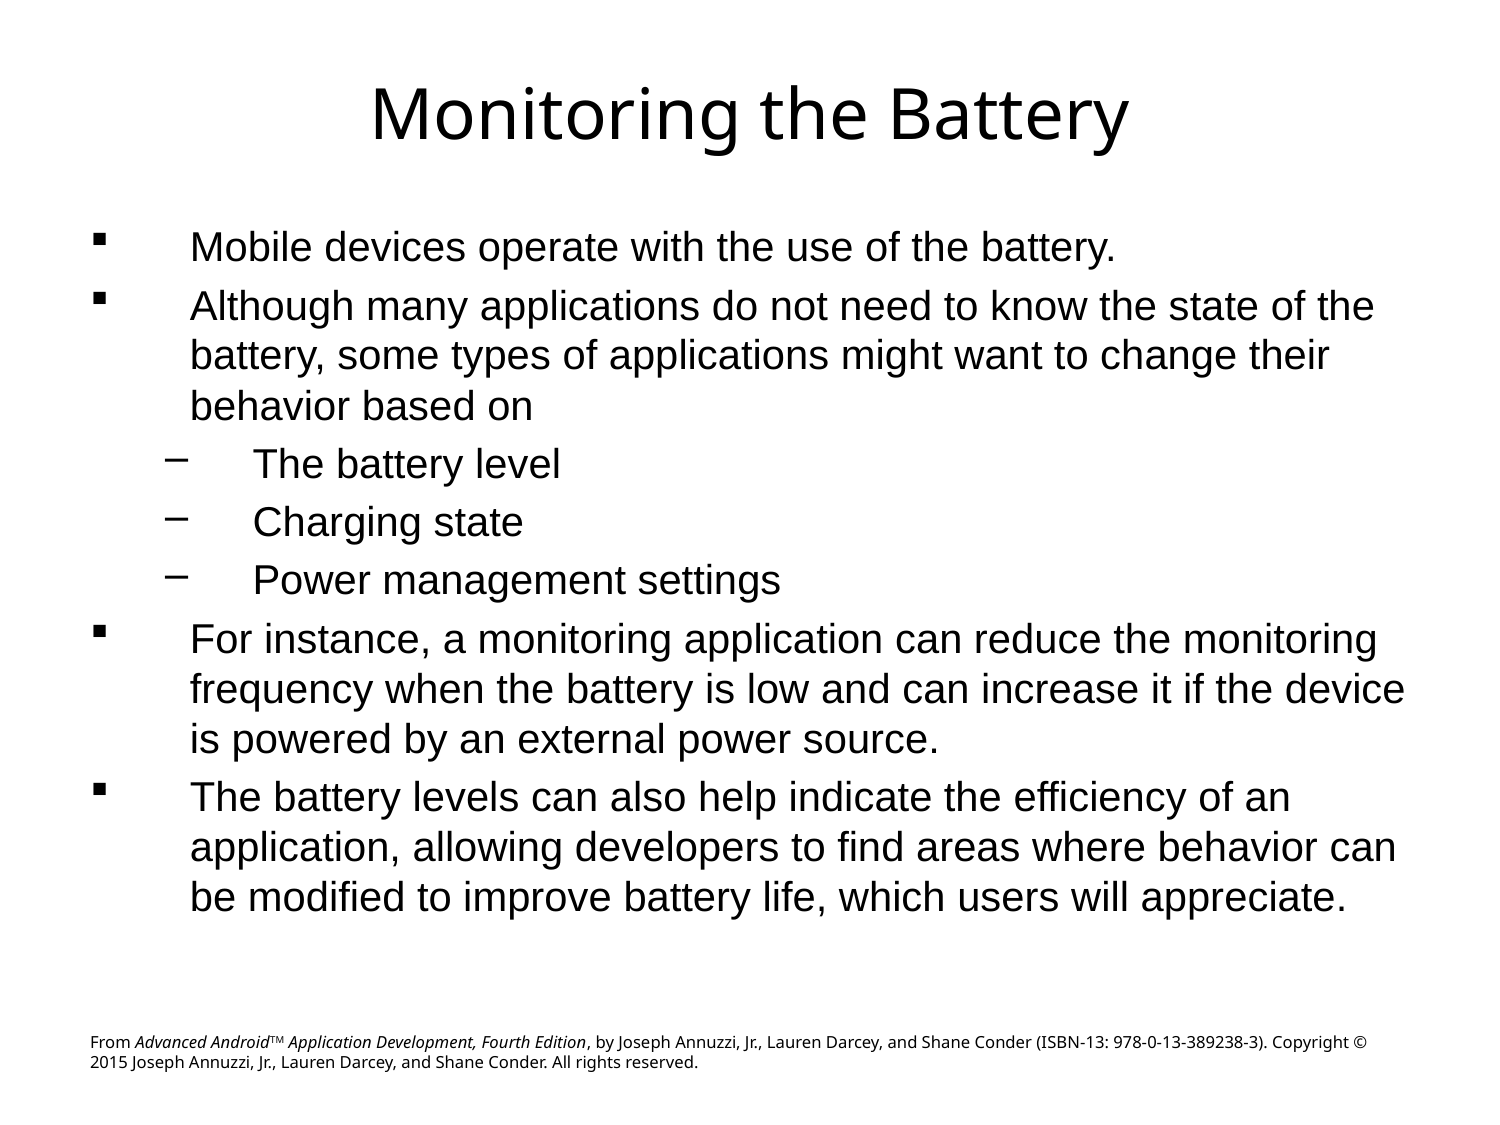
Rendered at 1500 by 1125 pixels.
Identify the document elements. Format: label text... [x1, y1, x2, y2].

list Mobile devices operate with the use of the battery. Although many applications do not need to know the state of the battery, some types of applications might want to change their behavior based on The battery level Charging state Power management settings For instance, a monitoring application can reduce the monitoring frequency when the battery is low and can increase it if the device is powered by an external power source. The battery levels can also help indicate the efficiency of an application, allowing developers to find areas where behavior can be modified to improve battery life, which users will appreciate. [75, 212, 1425, 1005]
title Monitoring the Battery [75, 45, 1425, 188]
footer From Advanced AndroidTM Application Development, Fourth Edition, by Joseph Annuzzi, Jr., Lauren Darcey, and Shane Conder (ISBN-13: 978-0-13-389238-3). Copyright © 2015 Joseph Annuzzi, Jr., Lauren Darcey, and Shane Conder. All rights reserved. [74, 1024, 1426, 1103]
